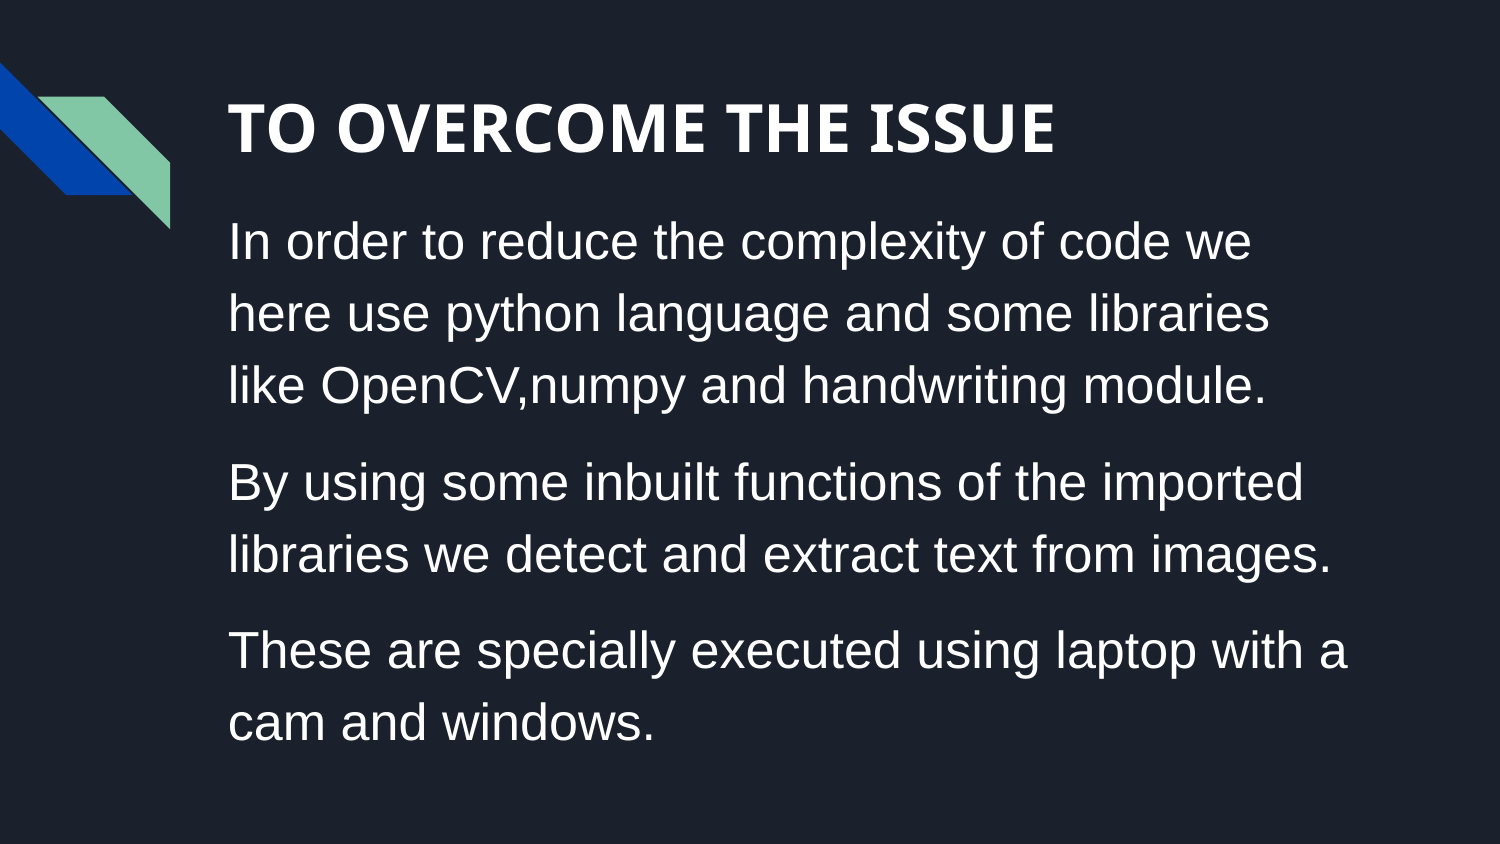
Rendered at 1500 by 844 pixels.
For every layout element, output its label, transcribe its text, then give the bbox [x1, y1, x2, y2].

list In order to reduce the complexity of code we here use python language and some libraries like OpenCV,numpy and handwriting module. By using some inbuilt functions of the imported libraries we detect and extract text from images. These are specially executed using laptop with a cam and windows. [212, 183, 1368, 735]
title TO OVERCOME THE ISSUE [212, 71, 1368, 183]
